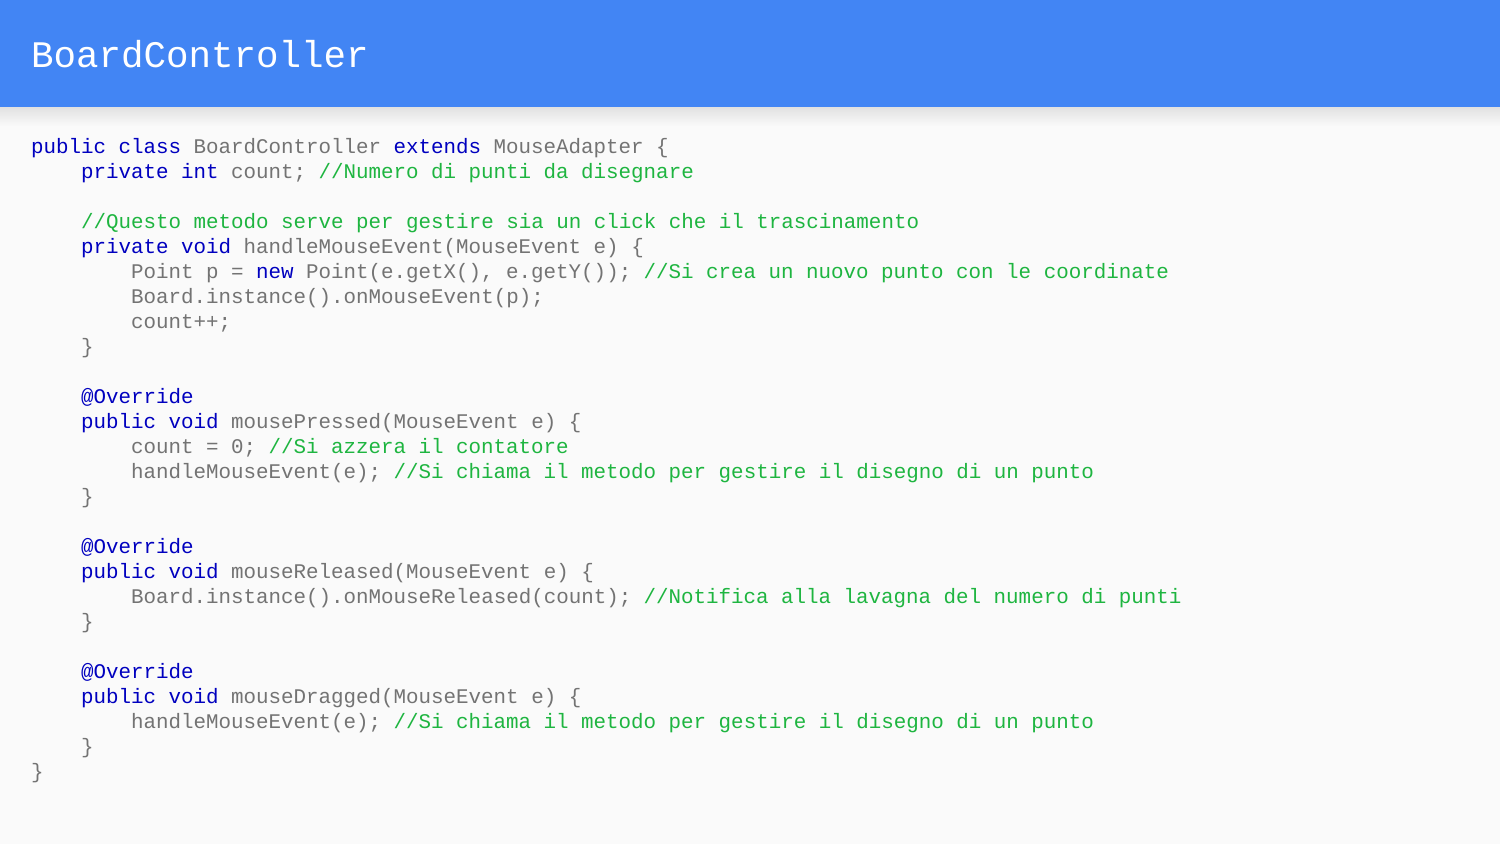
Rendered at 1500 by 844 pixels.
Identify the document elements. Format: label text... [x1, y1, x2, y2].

text_box public class BoardController extends MouseAdapter { private int count; //Numero di punti da disegnare //Questo metodo serve per gestire sia un click che il trascinamento private void handleMouseEvent(MouseEvent e) { Point p = new Point(e.getX(), e.getY()); //Si crea un nuovo punto con le coordinate Board.instance().onMouseEvent(p); count++; } @Override public void mousePressed(MouseEvent e) { count = 0; //Si azzera il contatore handleMouseEvent(e); //Si chiama il metodo per gestire il disegno di un punto } @Override public void mouseReleased(MouseEvent e) { Board.instance().onMouseReleased(count); //Notifica alla lavagna del numero di punti } @Override public void mouseDragged(MouseEvent e) { handleMouseEvent(e); //Si chiama il metodo per gestire il disegno di un punto } } [16, 117, 1421, 798]
title BoardController [16, 2, 1464, 102]
